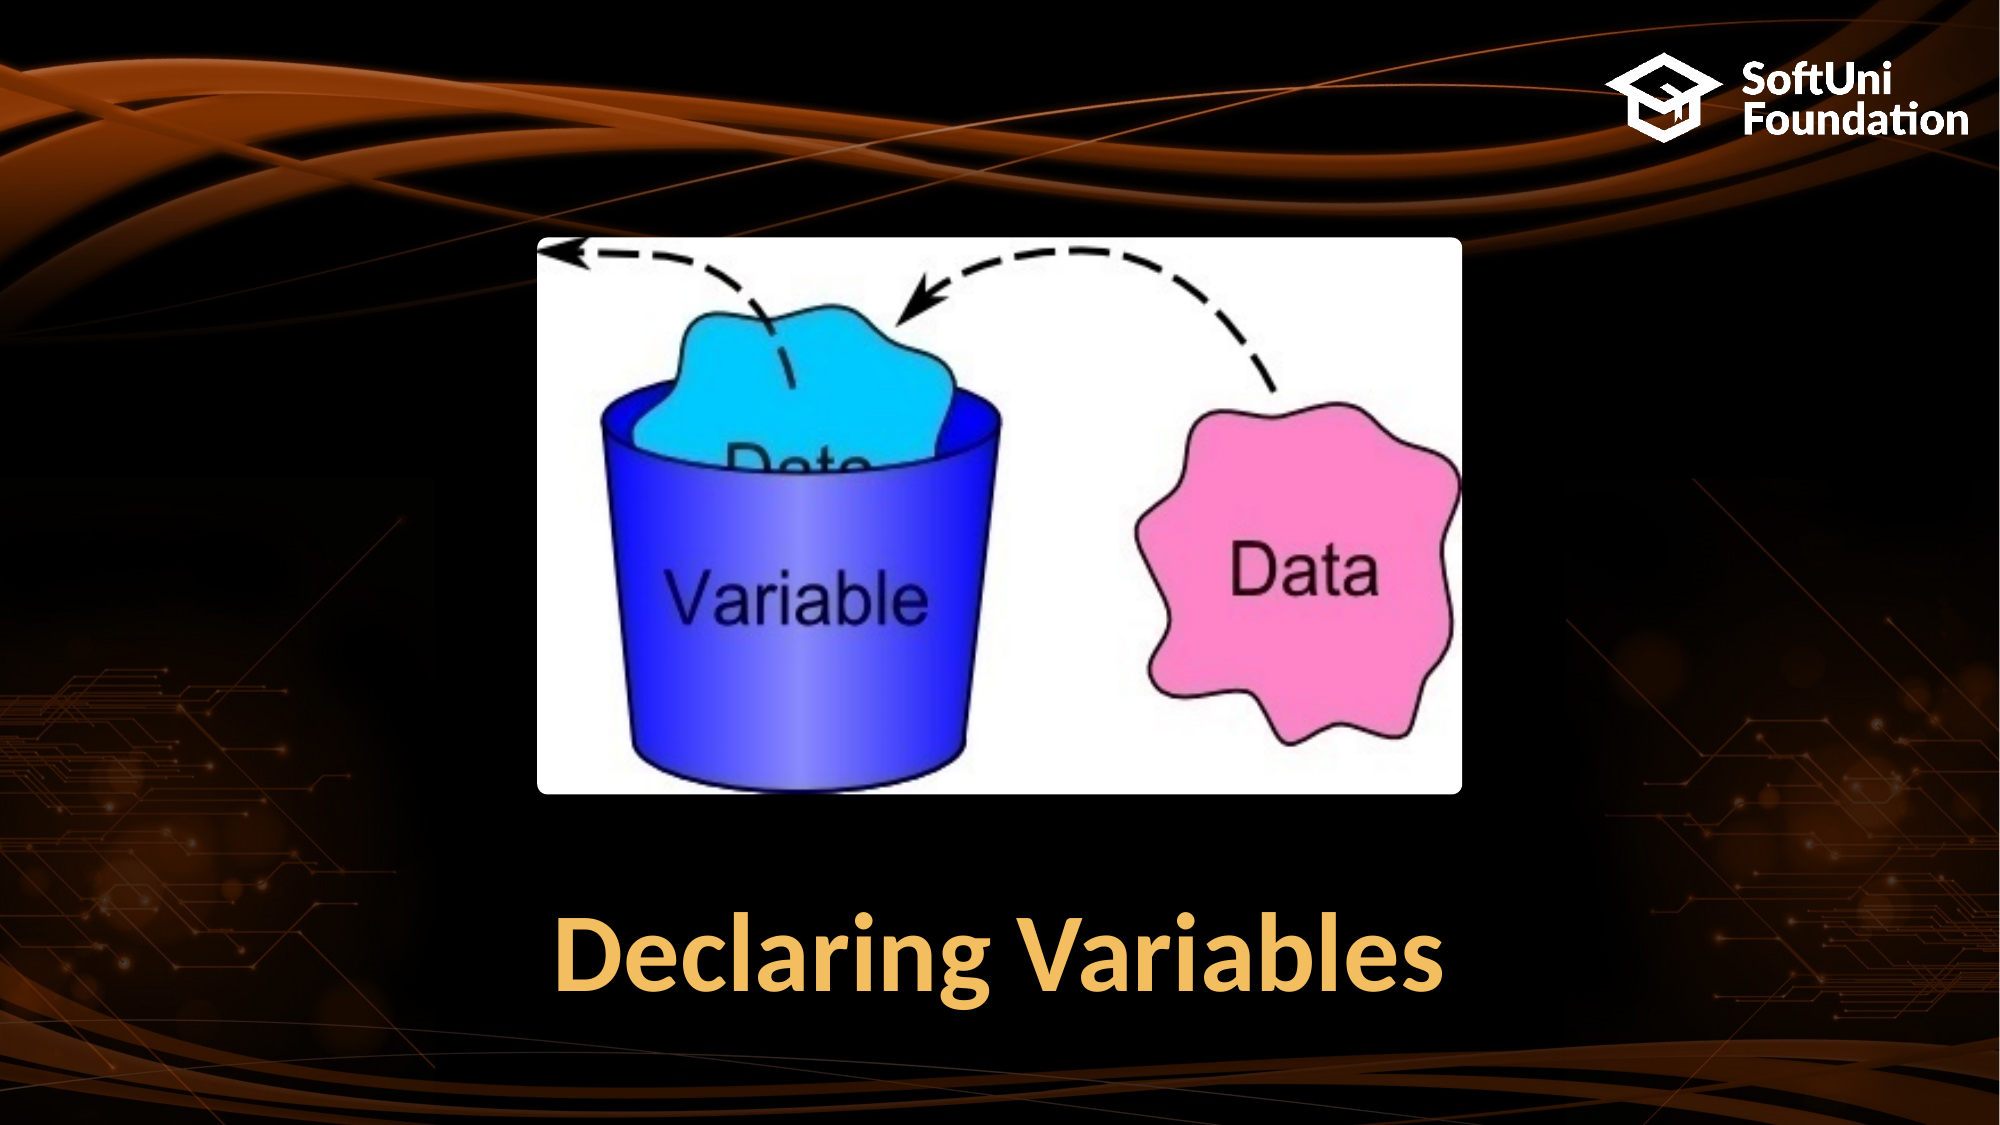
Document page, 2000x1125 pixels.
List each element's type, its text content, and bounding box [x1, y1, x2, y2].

picture [0, 0, 2000, 1125]
title Declaring Variables [266, 887, 1733, 1023]
